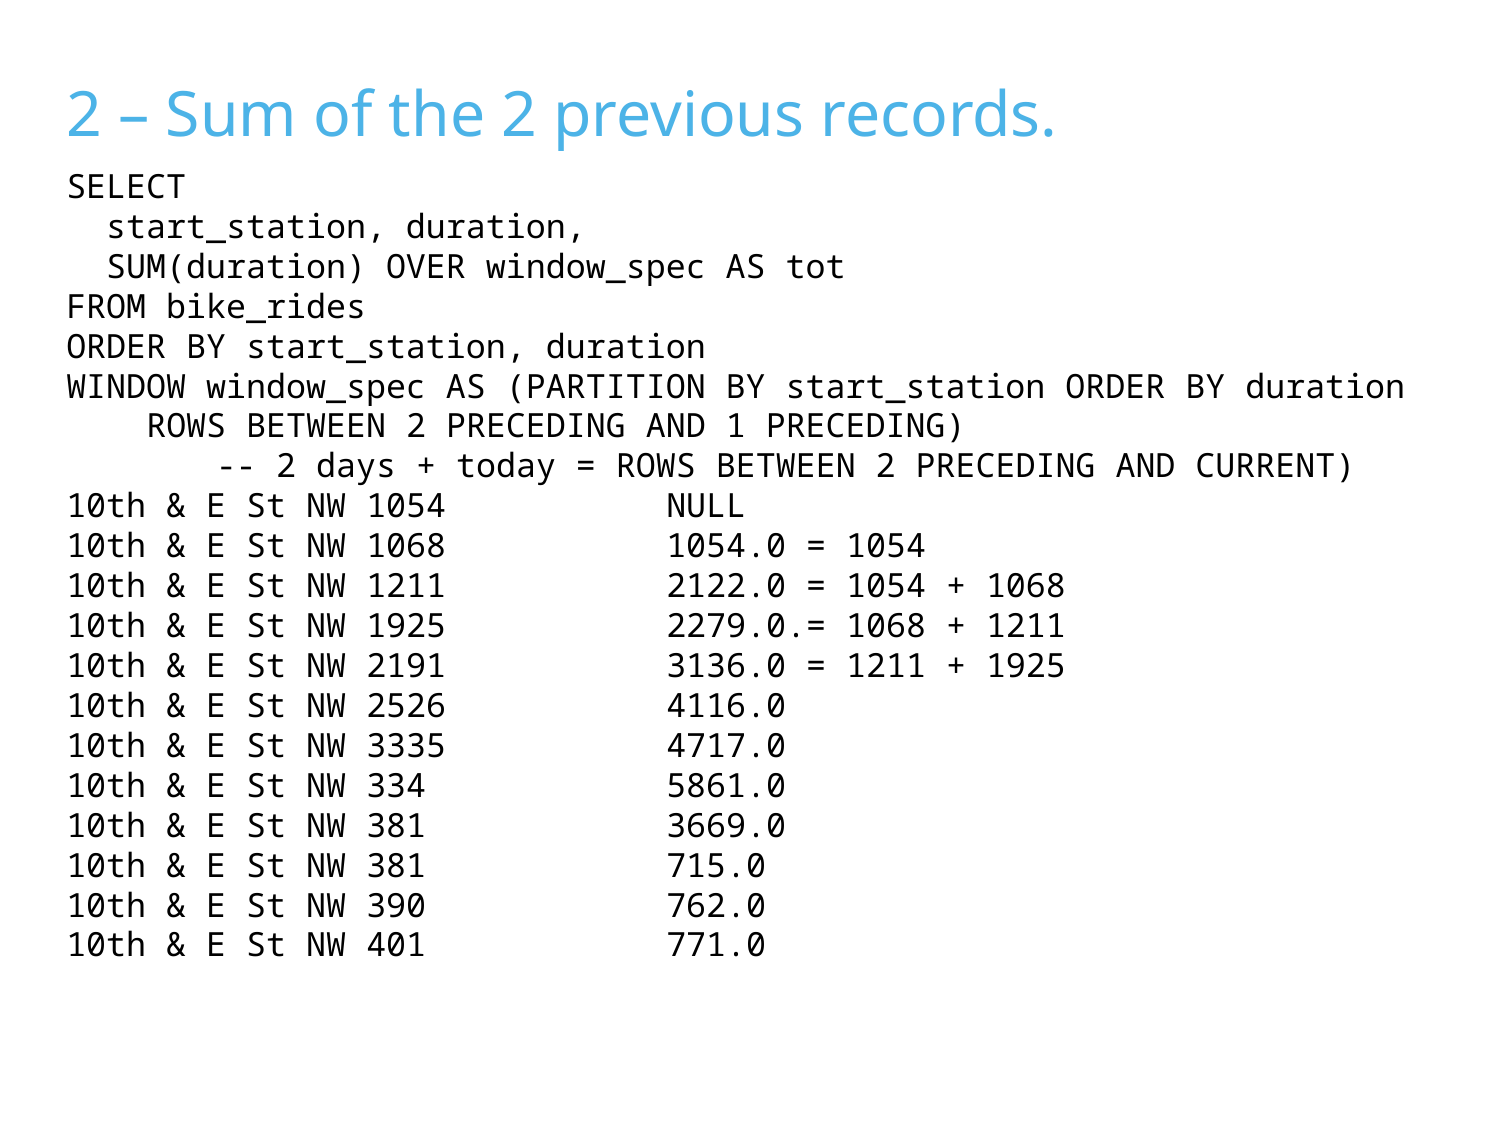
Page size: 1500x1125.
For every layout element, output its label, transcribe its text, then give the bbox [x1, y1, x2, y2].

text_box SELECT start_station, duration, SUM(duration) OVER window_spec AS tot FROM bike_rides ORDER BY start_station, duration WINDOW window_spec AS (PARTITION BY start_station ORDER BY duration ROWS BETWEEN 2 PRECEDING AND 1 PRECEDING) -- 2 days + today = ROWS BETWEEN 2 PRECEDING AND CURRENT) ﻿10th & E St NW 1054 NULL 10th & E St NW 1068 1054.0 = 1054 10th & E St NW 1211 2122.0 = 1054 + 1068 10th & E St NW 1925 2279.0.= 1068 + 1211 10th & E St NW 2191 3136.0 = 1211 + 1925 10th & E St NW 2526 4116.0 10th & E St NW 3335 4717.0 10th & E St NW 334 5861.0 10th & E St NW 381 3669.0 10th & E St NW 381 715.0 10th & E St NW 390 762.0 10th & E St NW 401 771.0 [51, 157, 1449, 1011]
text_box 2 – Sum of the 2 previous records. [51, 69, 1413, 157]
